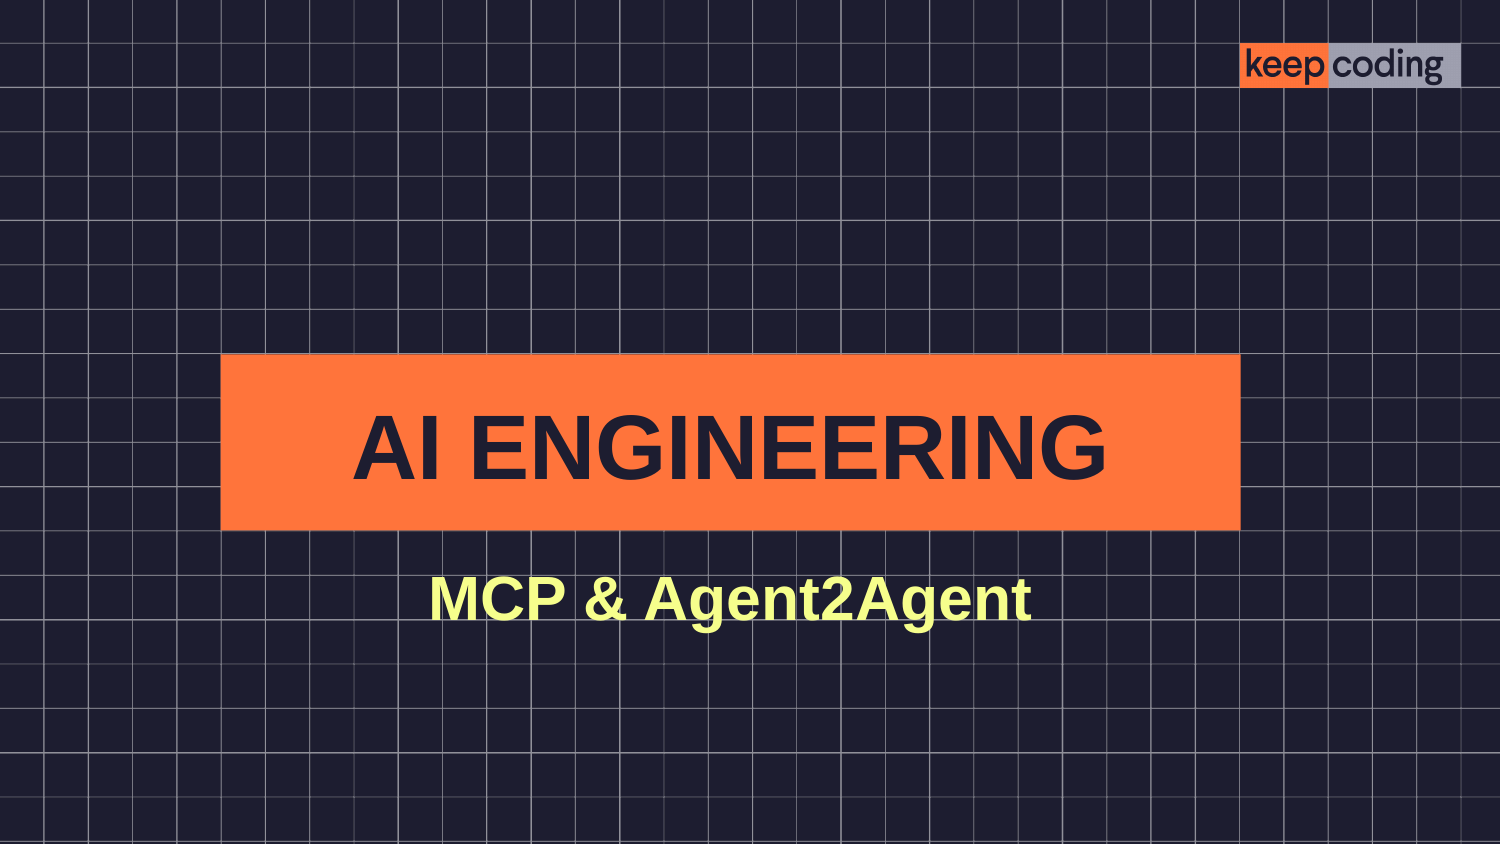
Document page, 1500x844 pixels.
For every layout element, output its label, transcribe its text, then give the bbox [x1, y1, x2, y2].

subtitle AI ENGINEERING [318, 377, 1143, 508]
picture [1240, 43, 1461, 88]
subtitle MCP & Agent2Agent [220, 530, 1241, 661]
text_box [220, 354, 1241, 530]
